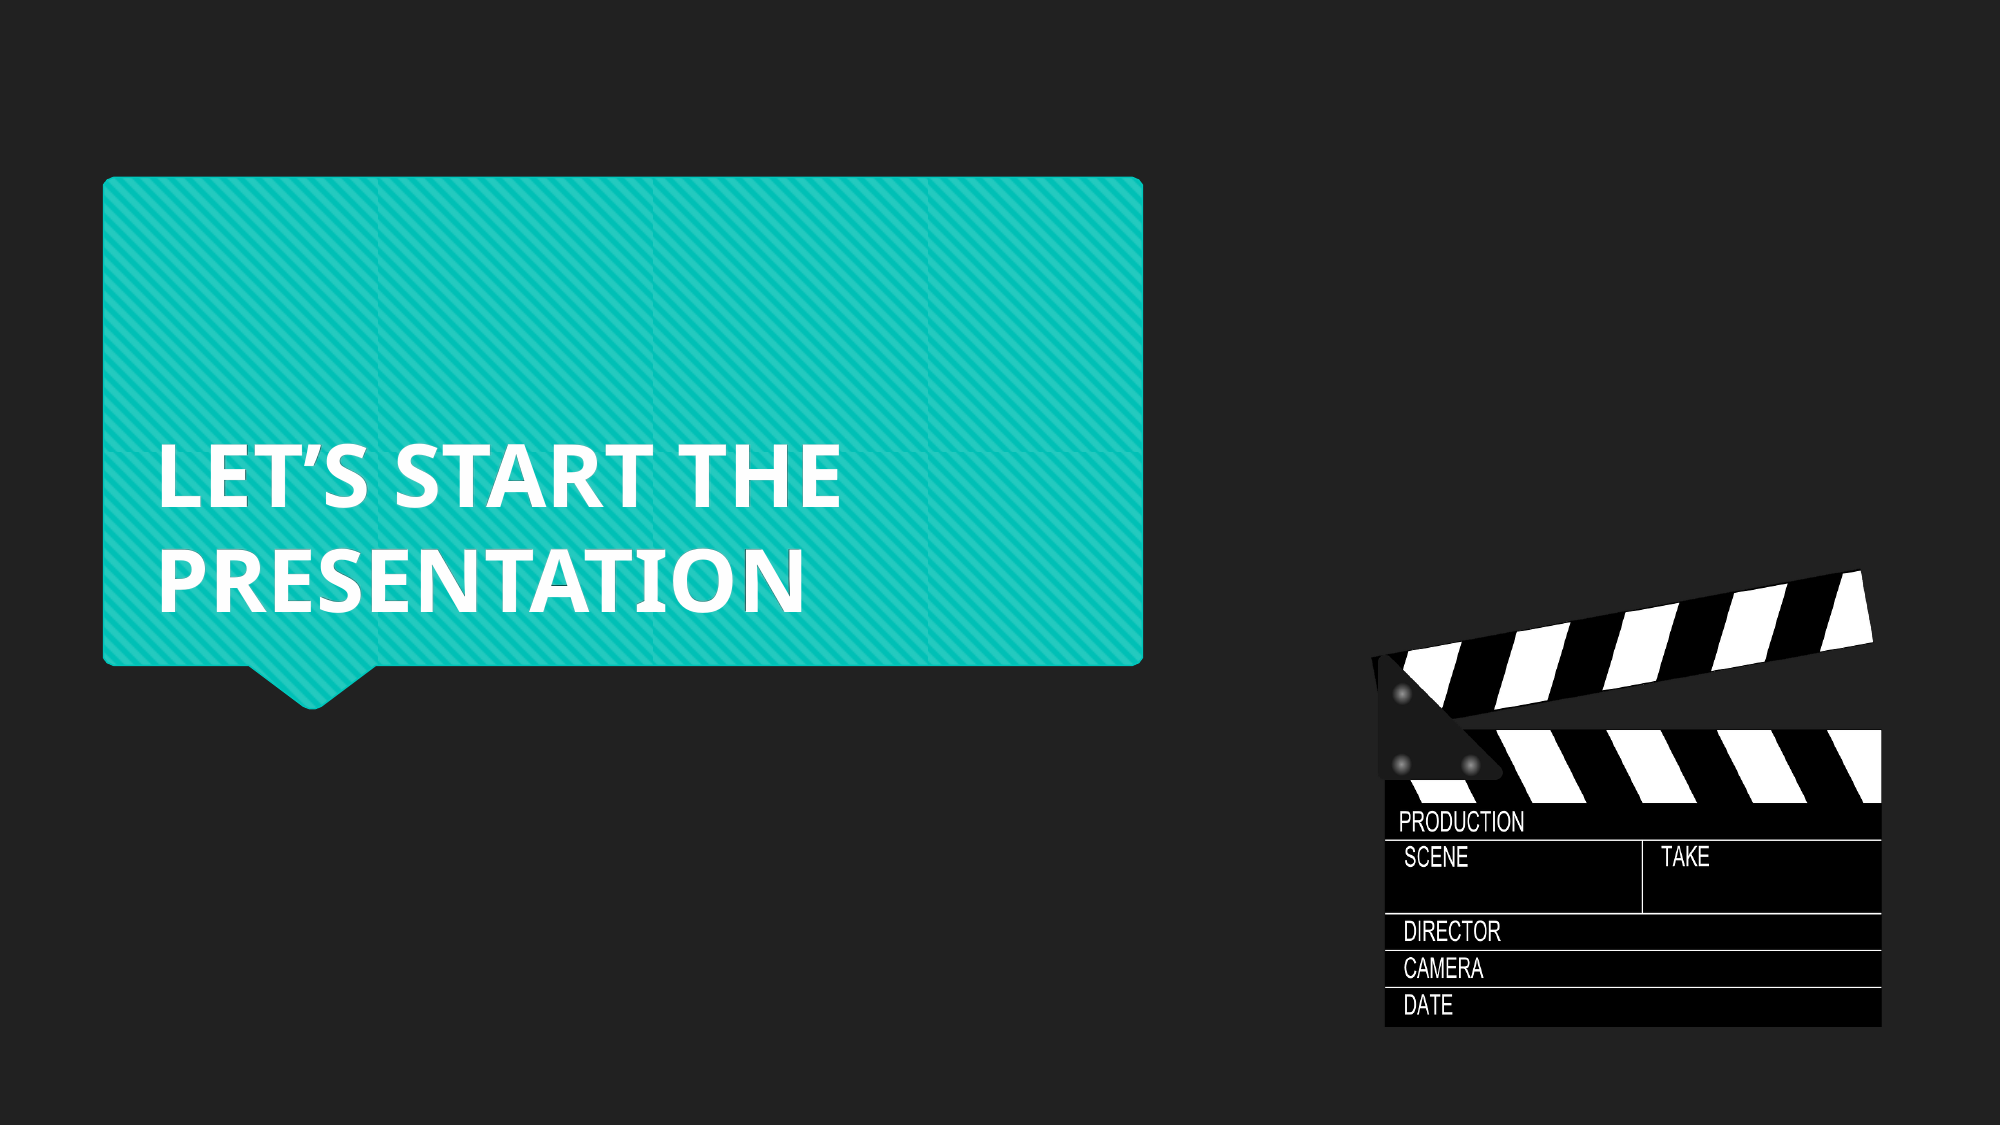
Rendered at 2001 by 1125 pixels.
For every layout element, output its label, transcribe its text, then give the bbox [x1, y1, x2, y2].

picture [1371, 563, 1882, 1027]
picture [105, 179, 1141, 707]
title LET’S START THE PRESENTATION [139, 203, 1107, 638]
